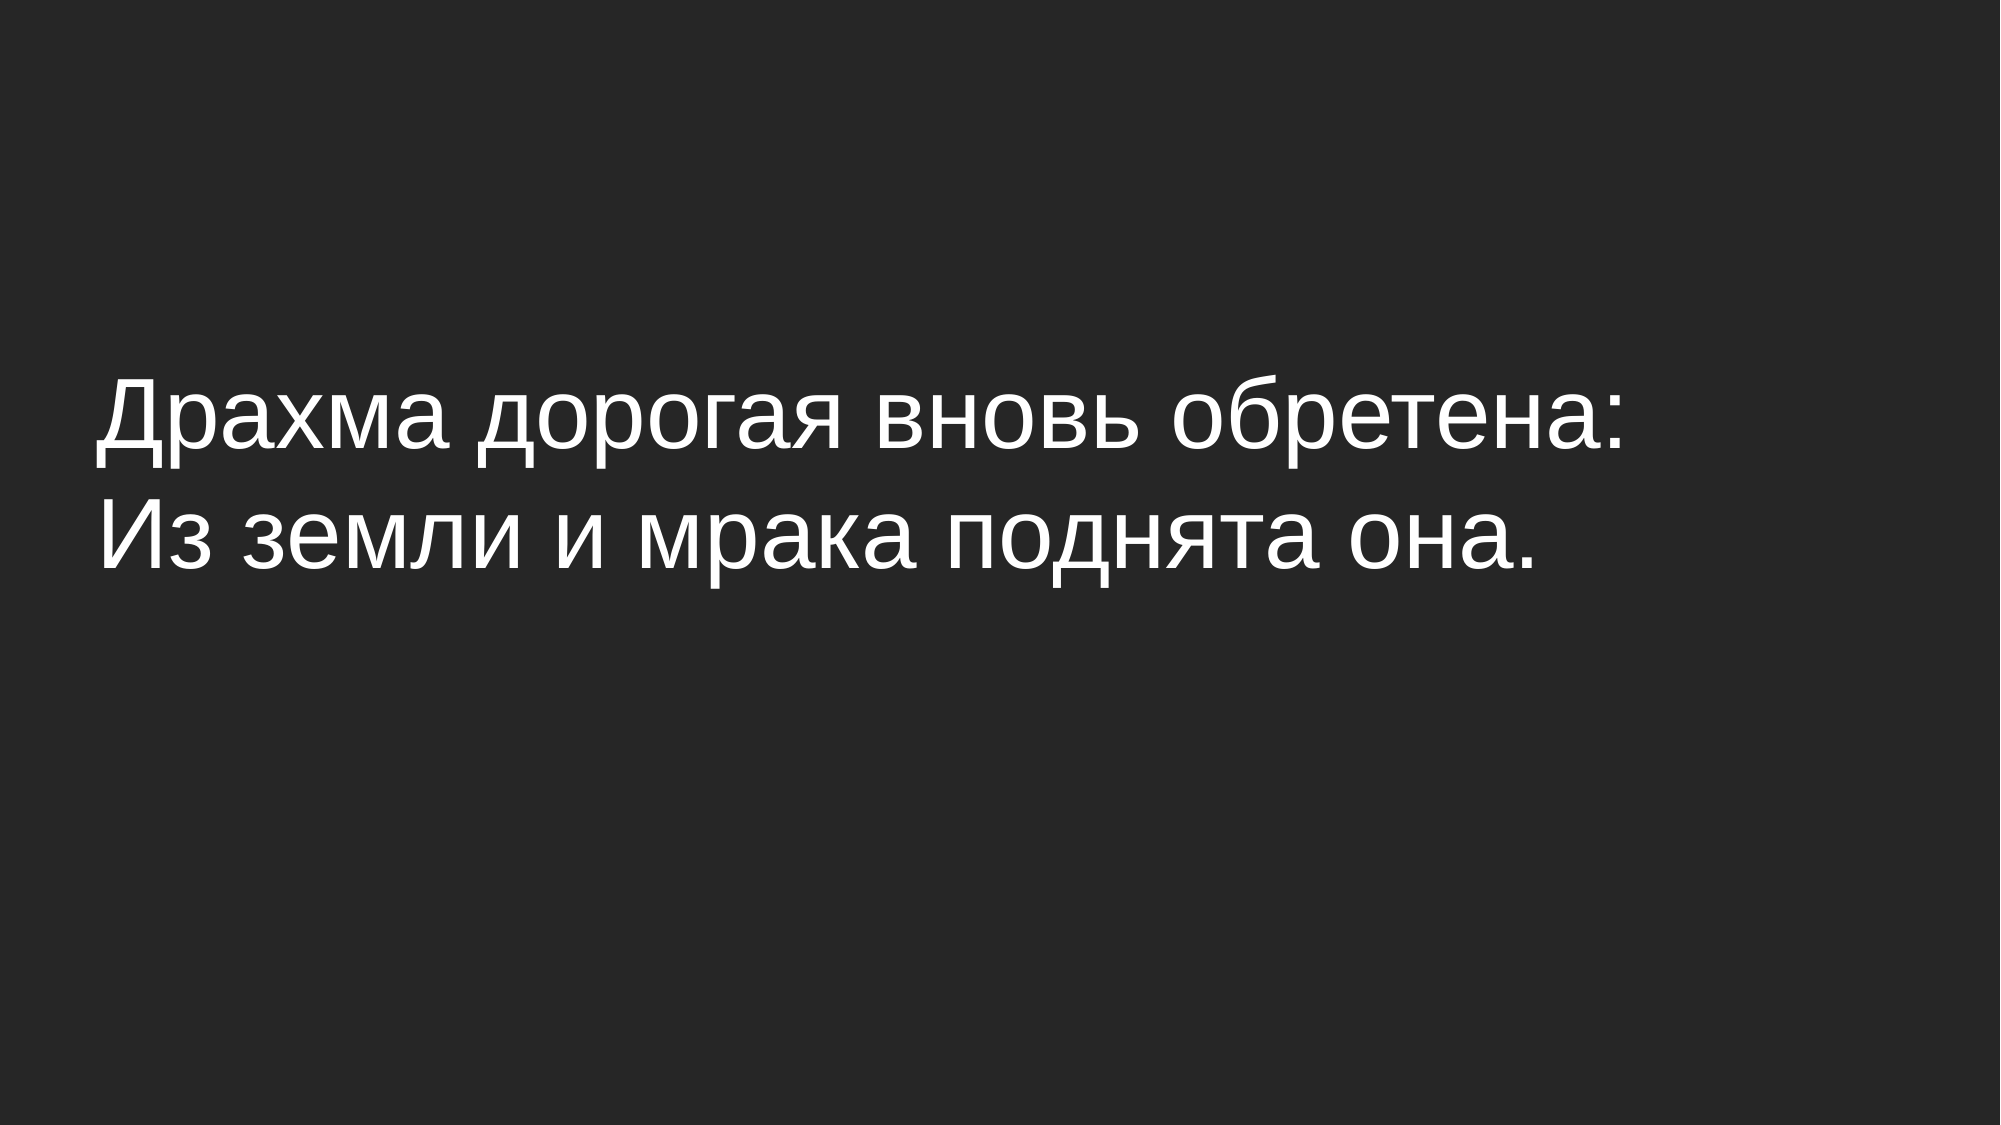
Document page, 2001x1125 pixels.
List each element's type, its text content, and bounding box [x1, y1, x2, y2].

text_box Драхма дорогая вновь обретена: Из земли и мрака поднята она. [81, 172, 1864, 766]
